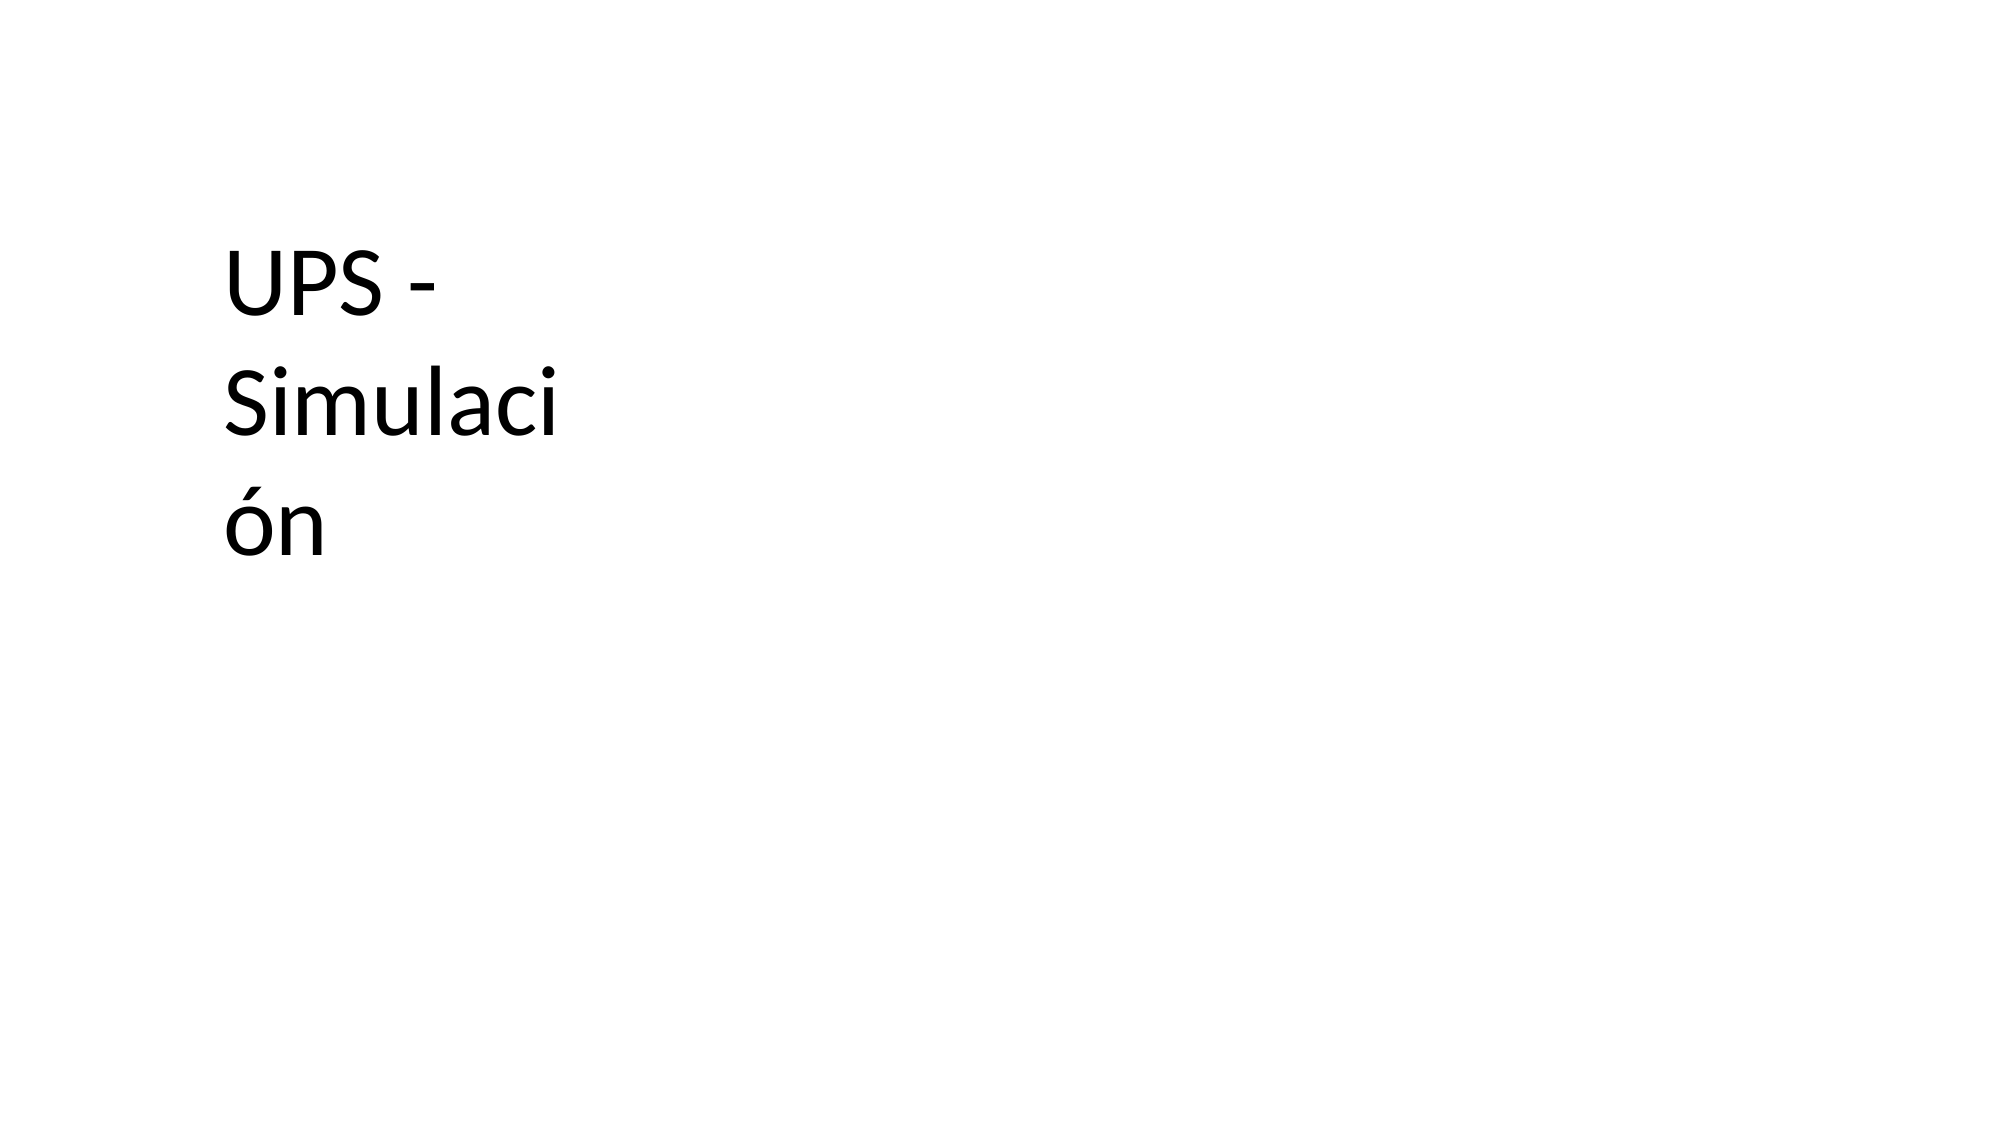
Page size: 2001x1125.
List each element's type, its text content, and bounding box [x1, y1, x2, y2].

text_box UPS - Simulación [208, 208, 625, 583]
